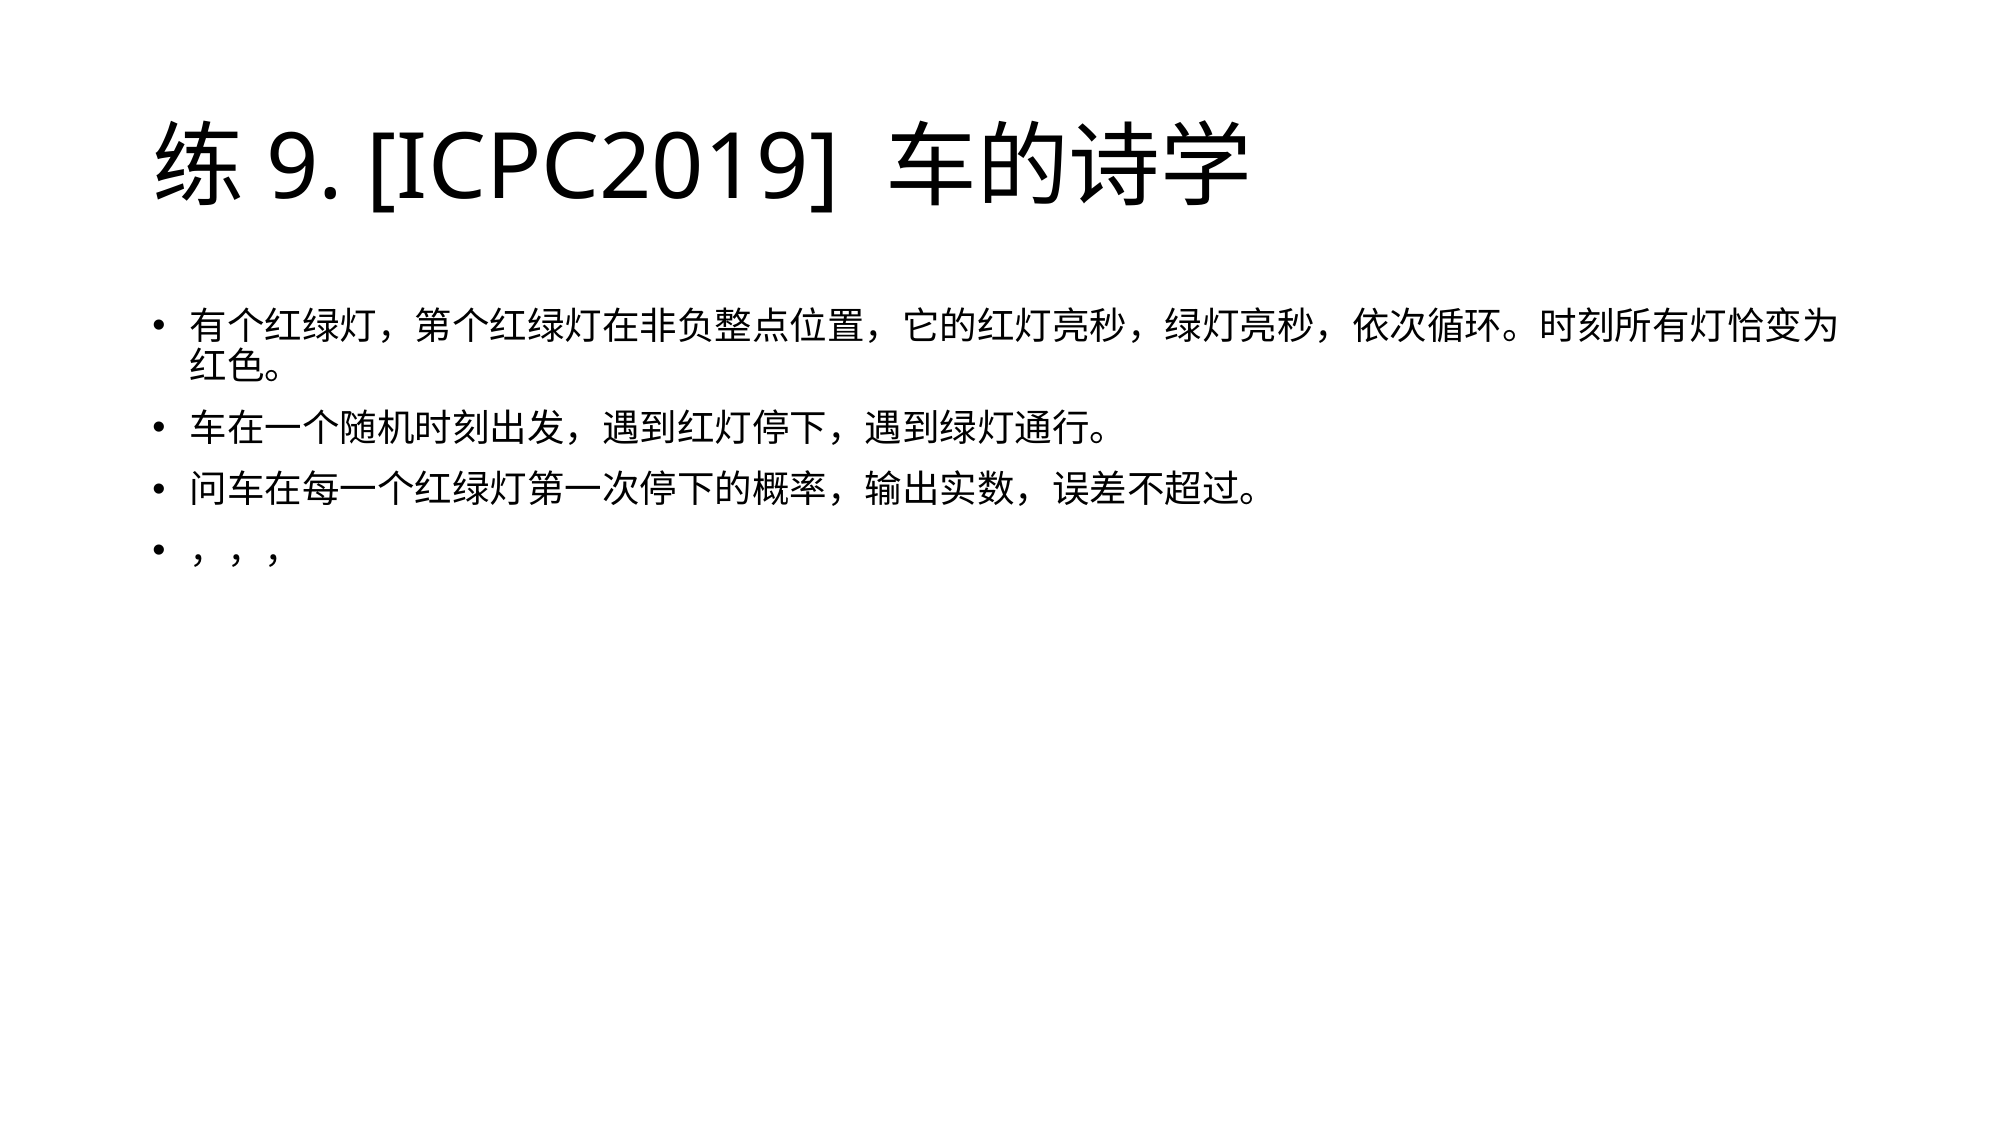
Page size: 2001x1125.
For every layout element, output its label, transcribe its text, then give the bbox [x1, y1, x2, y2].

title 练9. [ICPC2019] 车的诗学 [137, 59, 1863, 278]
